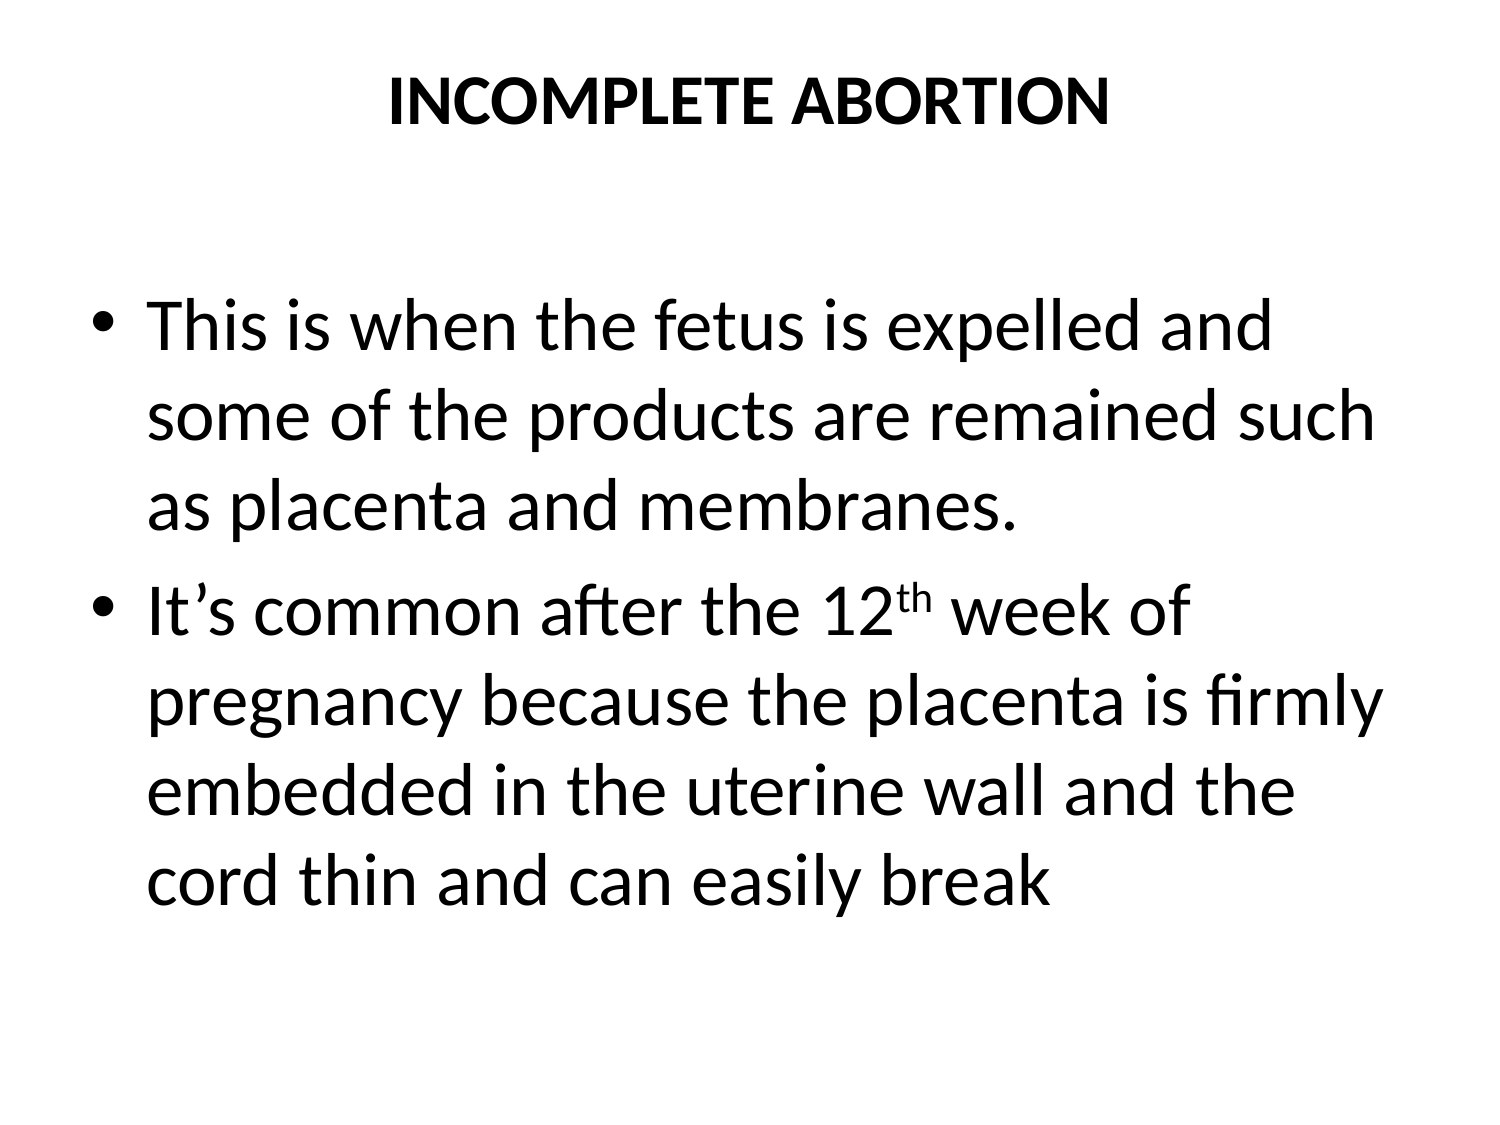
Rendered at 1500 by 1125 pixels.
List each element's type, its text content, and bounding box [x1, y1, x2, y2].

title INCOMPLETE ABORTION [75, 45, 1425, 162]
list This is when the fetus is expelled and some of the products are remained such as placenta and membranes. It’s common after the 12th week of pregnancy because the placenta is firmly embedded in the uterine wall and the cord thin and can easily break [75, 162, 1450, 1050]
